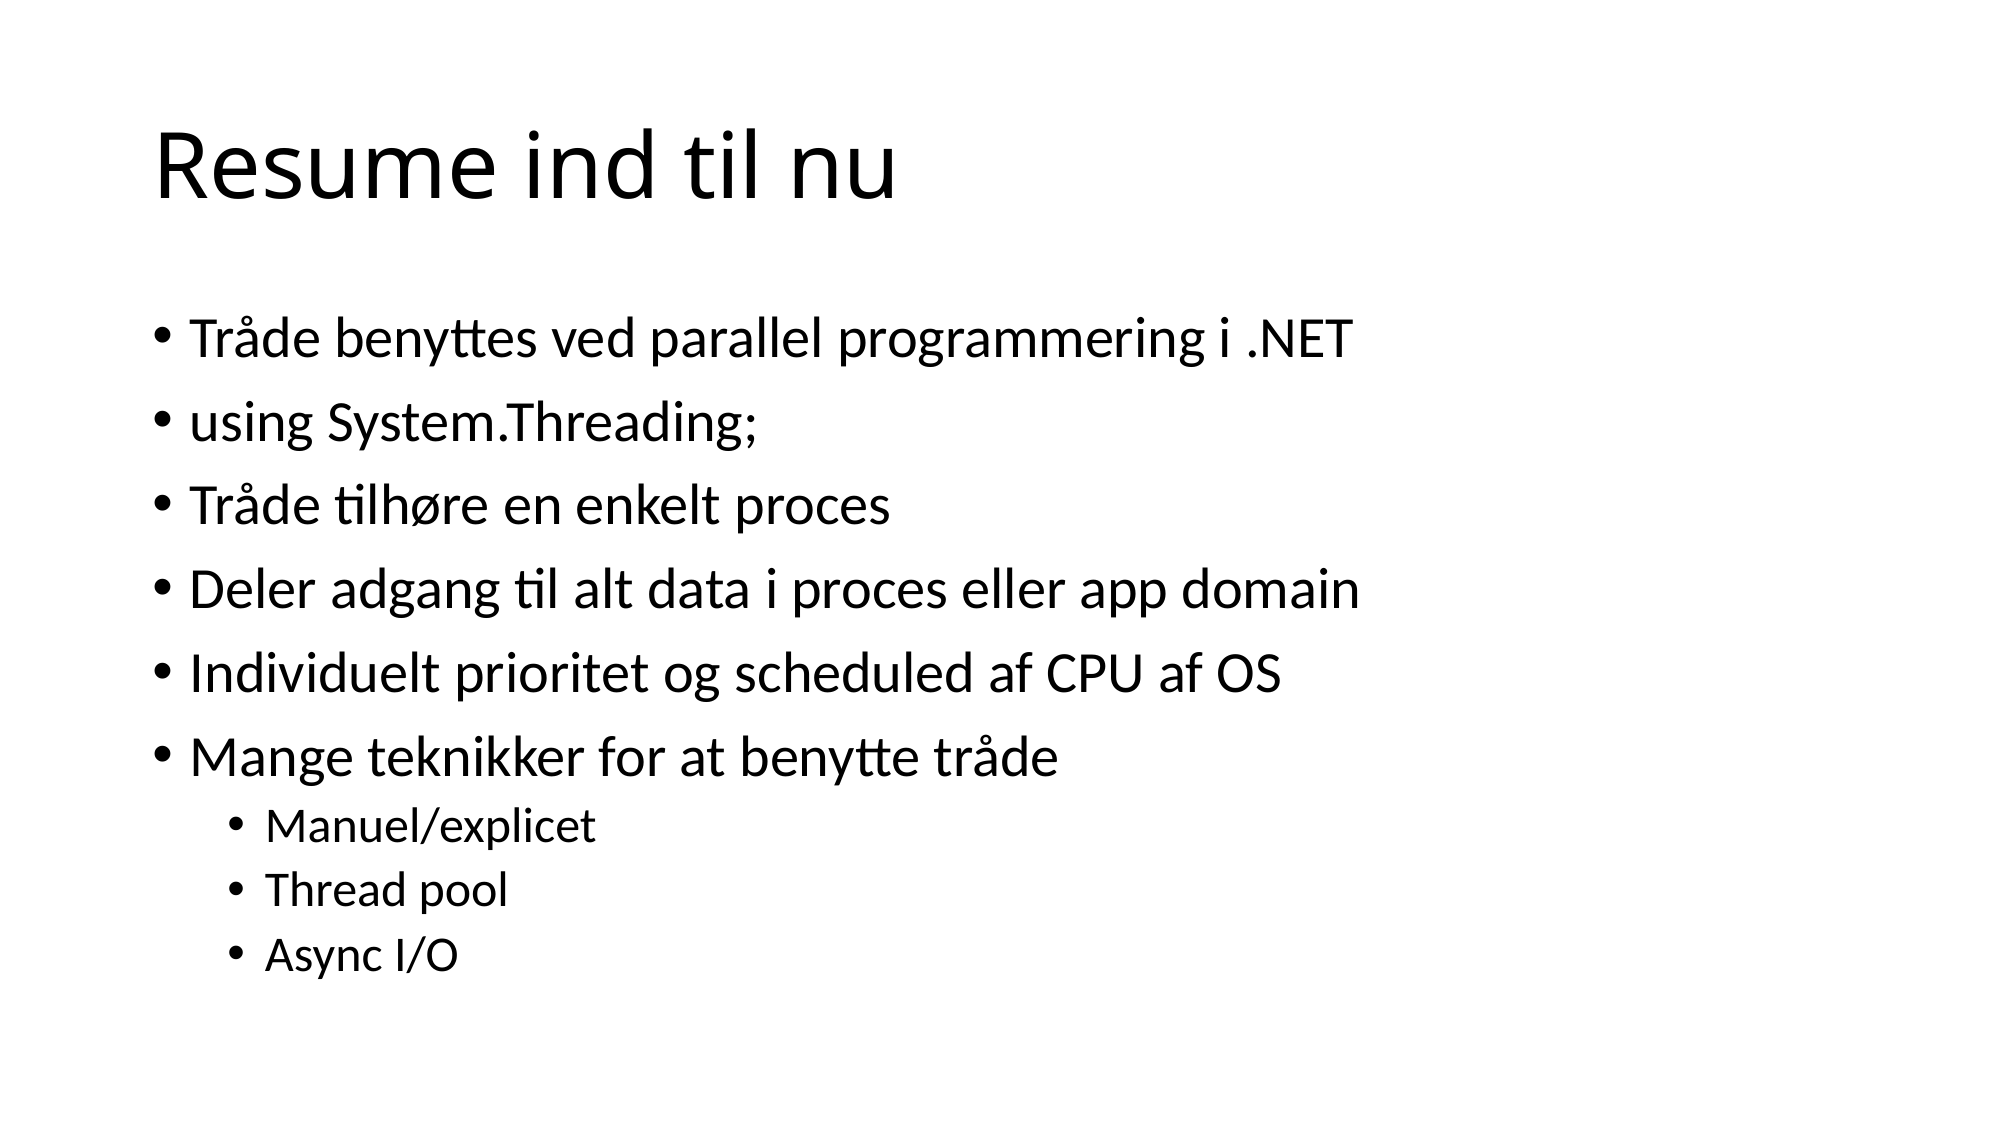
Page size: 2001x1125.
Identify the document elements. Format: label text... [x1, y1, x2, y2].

list Tråde benyttes ved parallel programmering i .NET using System.Threading; Tråde tilhøre en enkelt proces Deler adgang til alt data i proces eller app domain Individuelt prioritet og scheduled af CPU af OS Mange teknikker for at benytte tråde Manuel/explicet Thread pool Async I/O [137, 299, 1863, 1014]
title Resume ind til nu [137, 59, 1863, 278]
